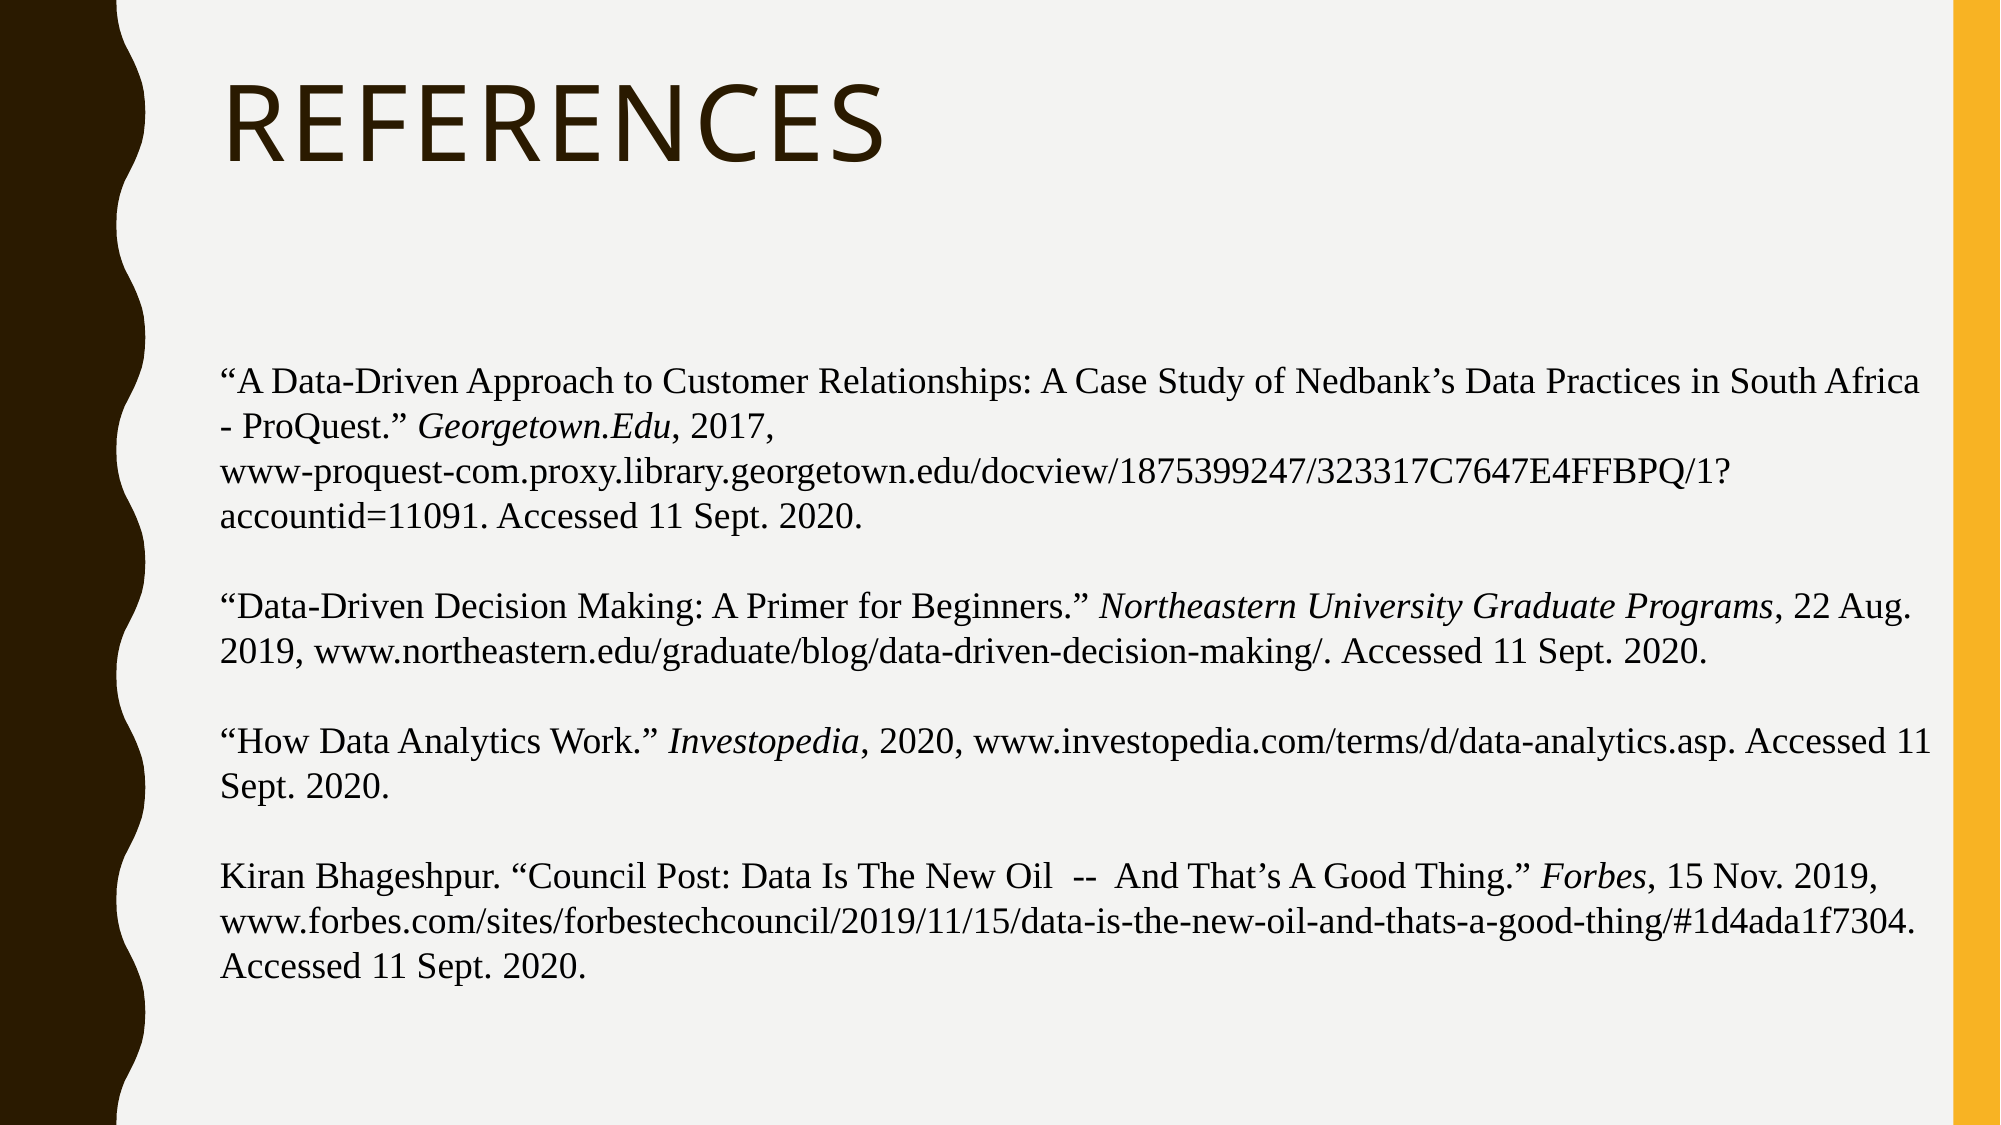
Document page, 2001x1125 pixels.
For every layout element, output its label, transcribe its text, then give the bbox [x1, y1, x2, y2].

text_box “A Data-Driven Approach to Customer Relationships: A Case Study of Nedbank’s Data Practices in South Africa - ProQuest.” Georgetown.Edu, 2017, www-proquest-com.proxy.library.georgetown.edu/docview/1875399247/323317C7647E4FFBPQ/1?accountid=11091. Accessed 11 Sept. 2020. “Data-Driven Decision Making: A Primer for Beginners.” Northeastern University Graduate Programs, 22 Aug. 2019, www.northeastern.edu/graduate/blog/data-driven-decision-making/. Accessed 11 Sept. 2020. “How Data Analytics Work.” Investopedia, 2020, www.investopedia.com/terms/d/data-analytics.asp. Accessed 11 Sept. 2020. Kiran Bhageshpur. “Council Post: Data Is The New Oil -- And That’s A Good Thing.” Forbes, 15 Nov. 2019, www.forbes.com/sites/forbestechcouncil/2019/11/15/data-is-the-new-oil-and-thats-a-good-thing/#1d4ada1f7304. Accessed 11 Sept. 2020. [205, 349, 1954, 1084]
title References [205, 62, 1875, 308]
